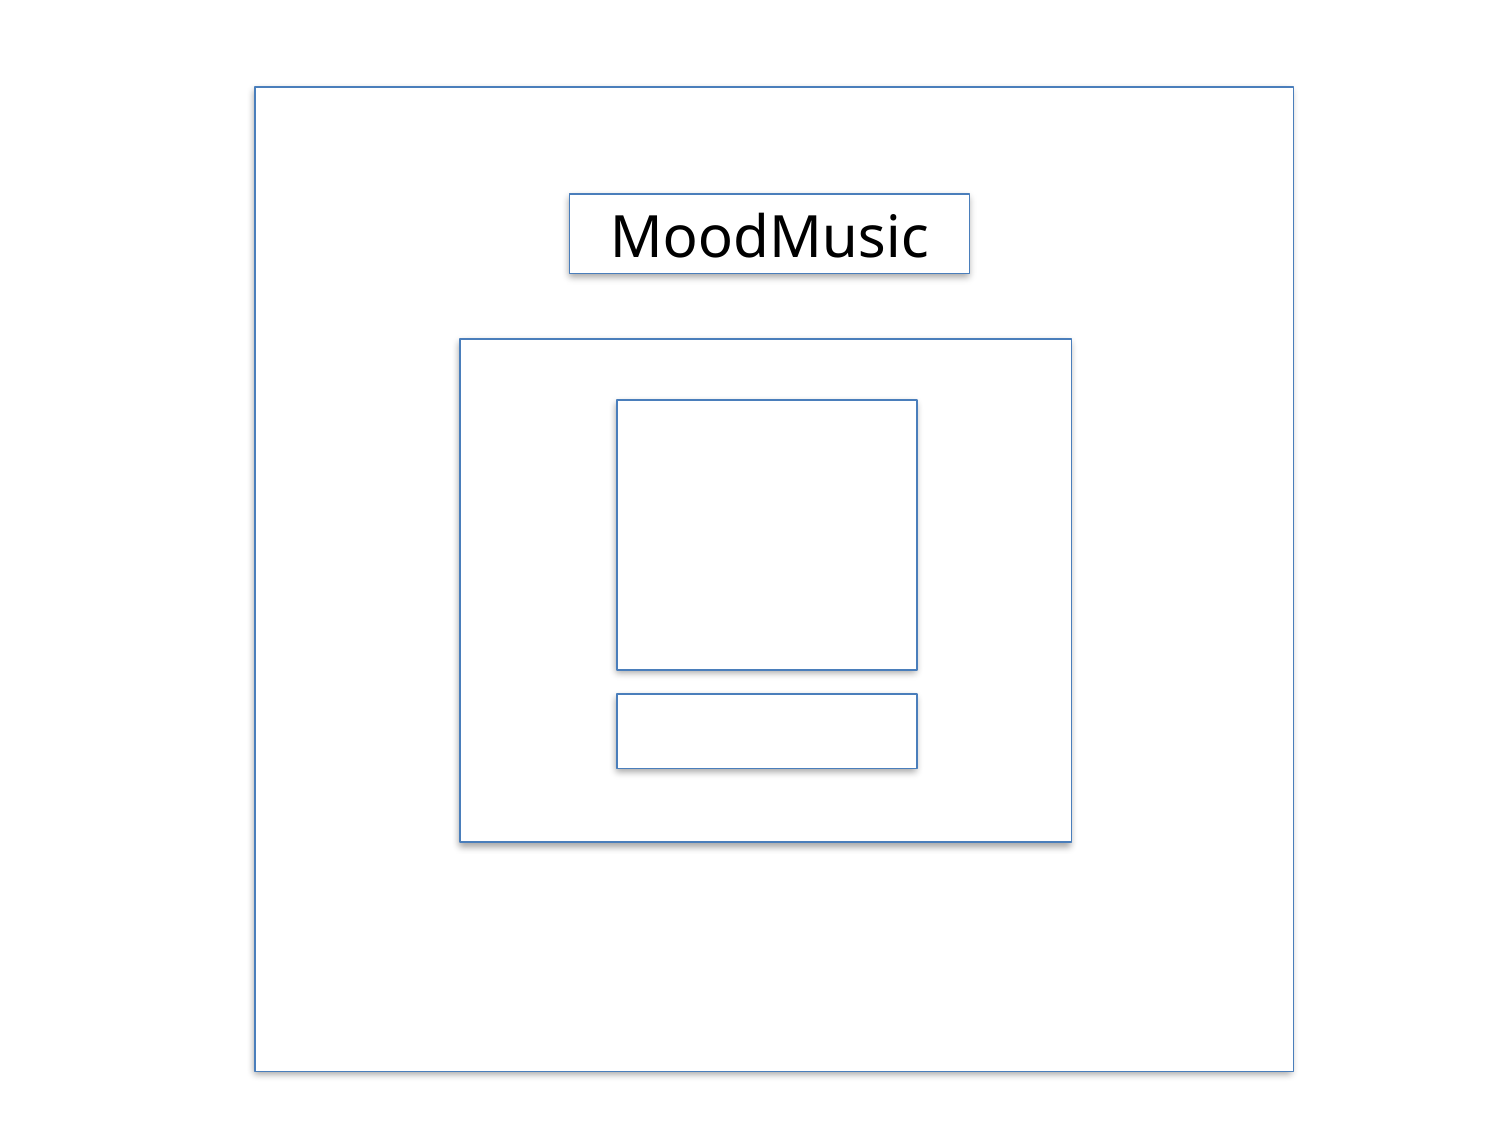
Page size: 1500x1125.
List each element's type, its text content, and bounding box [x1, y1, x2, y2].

text_box [616, 399, 918, 671]
text_box [459, 338, 1072, 843]
text_box MoodMusic [569, 193, 970, 274]
text_box [616, 693, 918, 769]
text_box [254, 86, 1294, 1072]
